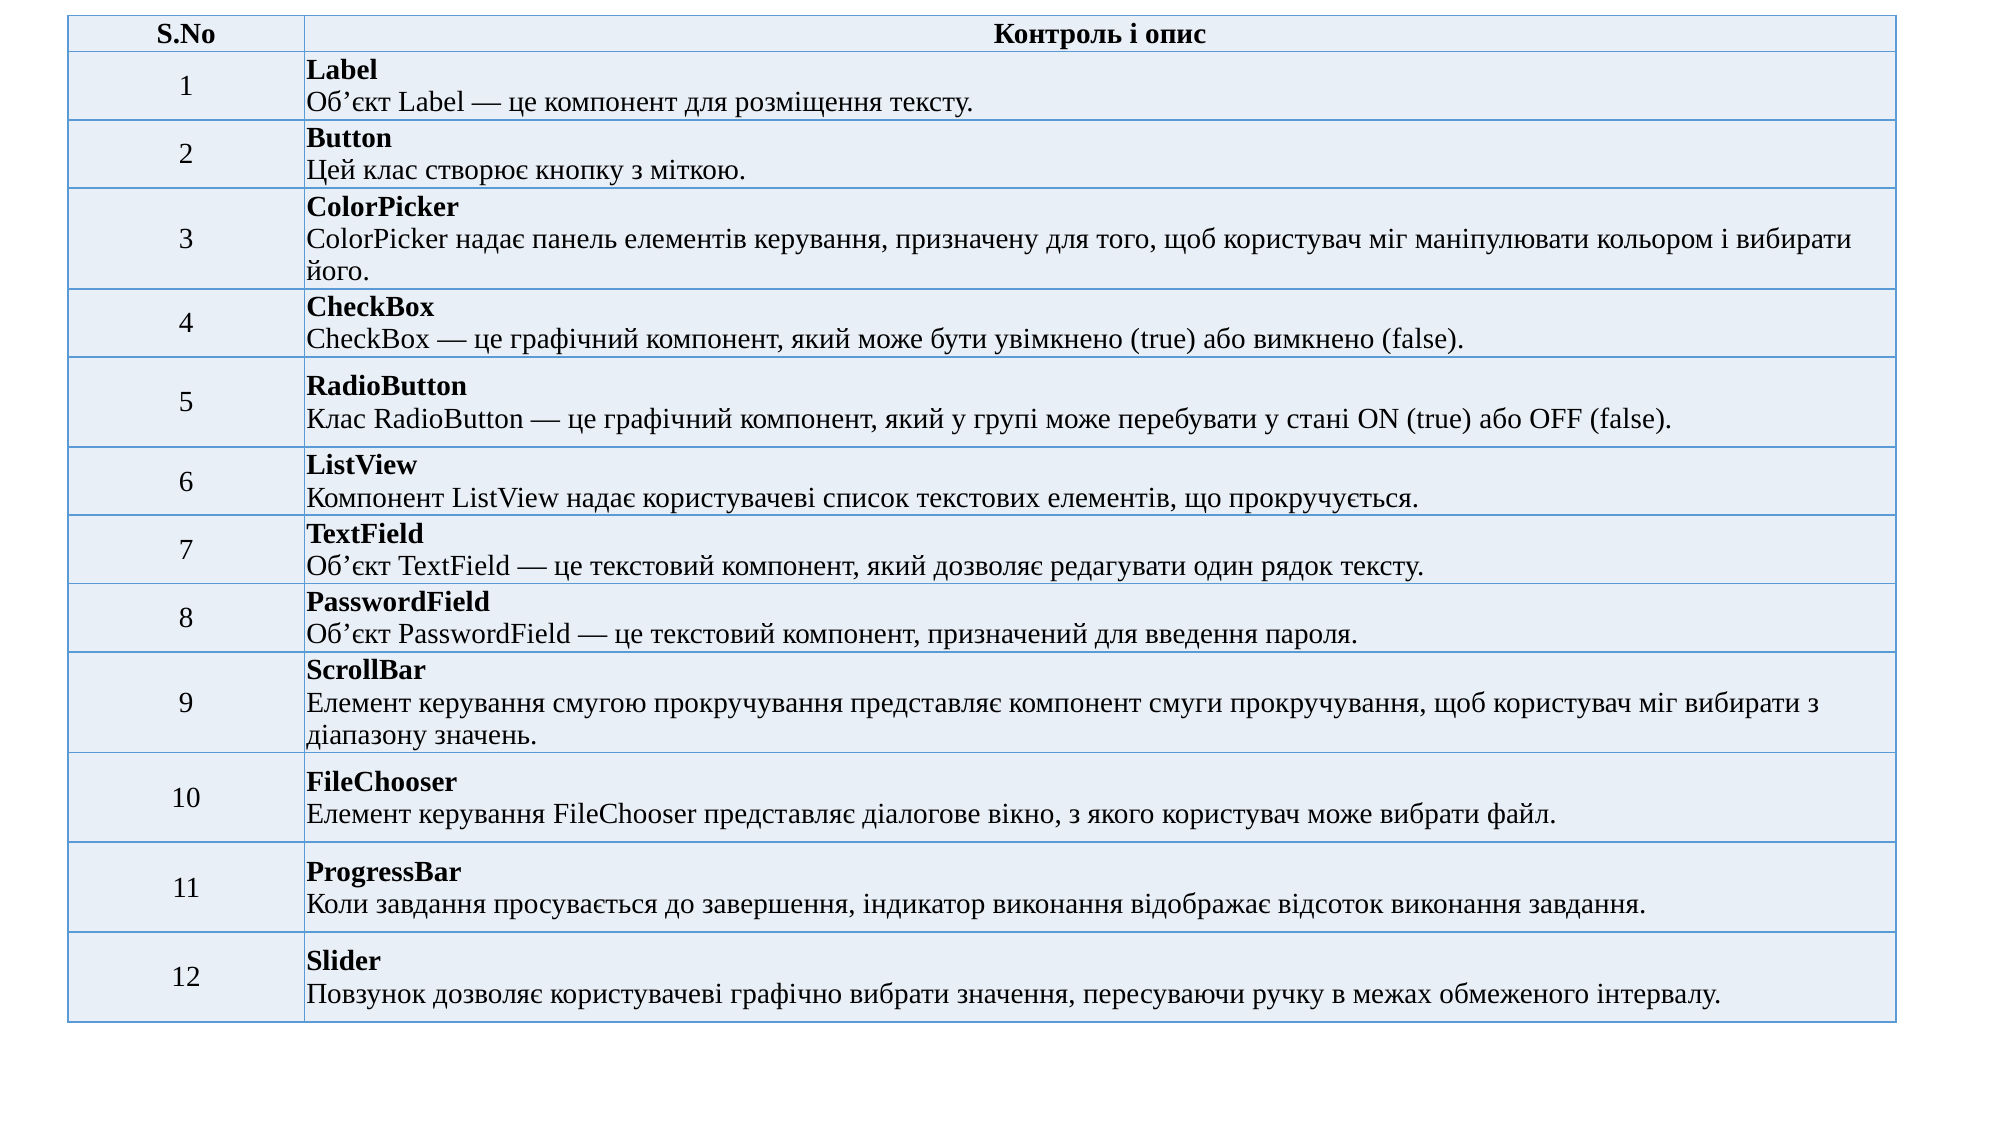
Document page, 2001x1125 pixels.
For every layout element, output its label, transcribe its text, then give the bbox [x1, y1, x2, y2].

table_cell 2 [69, 121, 304, 187]
table_cell ListView Компонент ListView надає користувачеві список текстових елементів, що прокручується. [305, 448, 1895, 514]
table_cell ProgressBar Коли завдання просувається до завершення, індикатор виконання відображає відсоток виконання завдання. [305, 843, 1895, 931]
table_cell ScrollBar Елемент керування смугою прокручування представляє компонент смуги прокручування, щоб користувач міг вибирати з діапазону значень. [305, 653, 1895, 752]
table_cell 8 [69, 584, 304, 651]
table_cell CheckBox CheckBox — це графічний компонент, який може бути увімкнено (true) або вимкнено (false). [305, 290, 1895, 356]
table_cell 12 [69, 933, 304, 1021]
table_cell 1 [69, 52, 304, 119]
table_header S.No [69, 16, 304, 51]
table_cell Button Цей клас створює кнопку з міткою. [305, 121, 1895, 187]
table_cell RadioButton Клас RadioButton — це графічний компонент, який у групі може перебувати у стані ON (true) або OFF (false). [305, 358, 1895, 446]
table_header Контроль і опис [305, 16, 1895, 51]
table_cell Slider Повзунок дозволяє користувачеві графічно вибрати значення, пересуваючи ручку в межах обмеженого інтервалу. [305, 933, 1895, 1021]
table_cell 5 [69, 358, 304, 446]
table_cell ColorPicker ColorPicker надає панель елементів керування, призначену для того, щоб користувач міг маніпулювати кольором і вибирати його. [305, 189, 1895, 288]
table_cell 9 [69, 653, 304, 752]
table_cell 6 [69, 448, 304, 514]
table_cell FileChooser Елемент керування FileChooser представляє діалогове вікно, з якого користувач може вибрати файл. [305, 753, 1895, 841]
table_cell TextField Об’єкт TextField — це текстовий компонент, який дозволяє редагувати один рядок тексту. [305, 516, 1895, 583]
table_cell 4 [69, 290, 304, 356]
table_cell 11 [69, 843, 304, 931]
table_cell 7 [69, 516, 304, 583]
table_cell PasswordField Об’єкт PasswordField — це текстовий компонент, призначений для введення пароля. [305, 584, 1895, 651]
table_cell 3 [69, 189, 304, 288]
table_cell Label Об’єкт Label — це компонент для розміщення тексту. [305, 52, 1895, 119]
table_cell 10 [69, 753, 304, 841]
